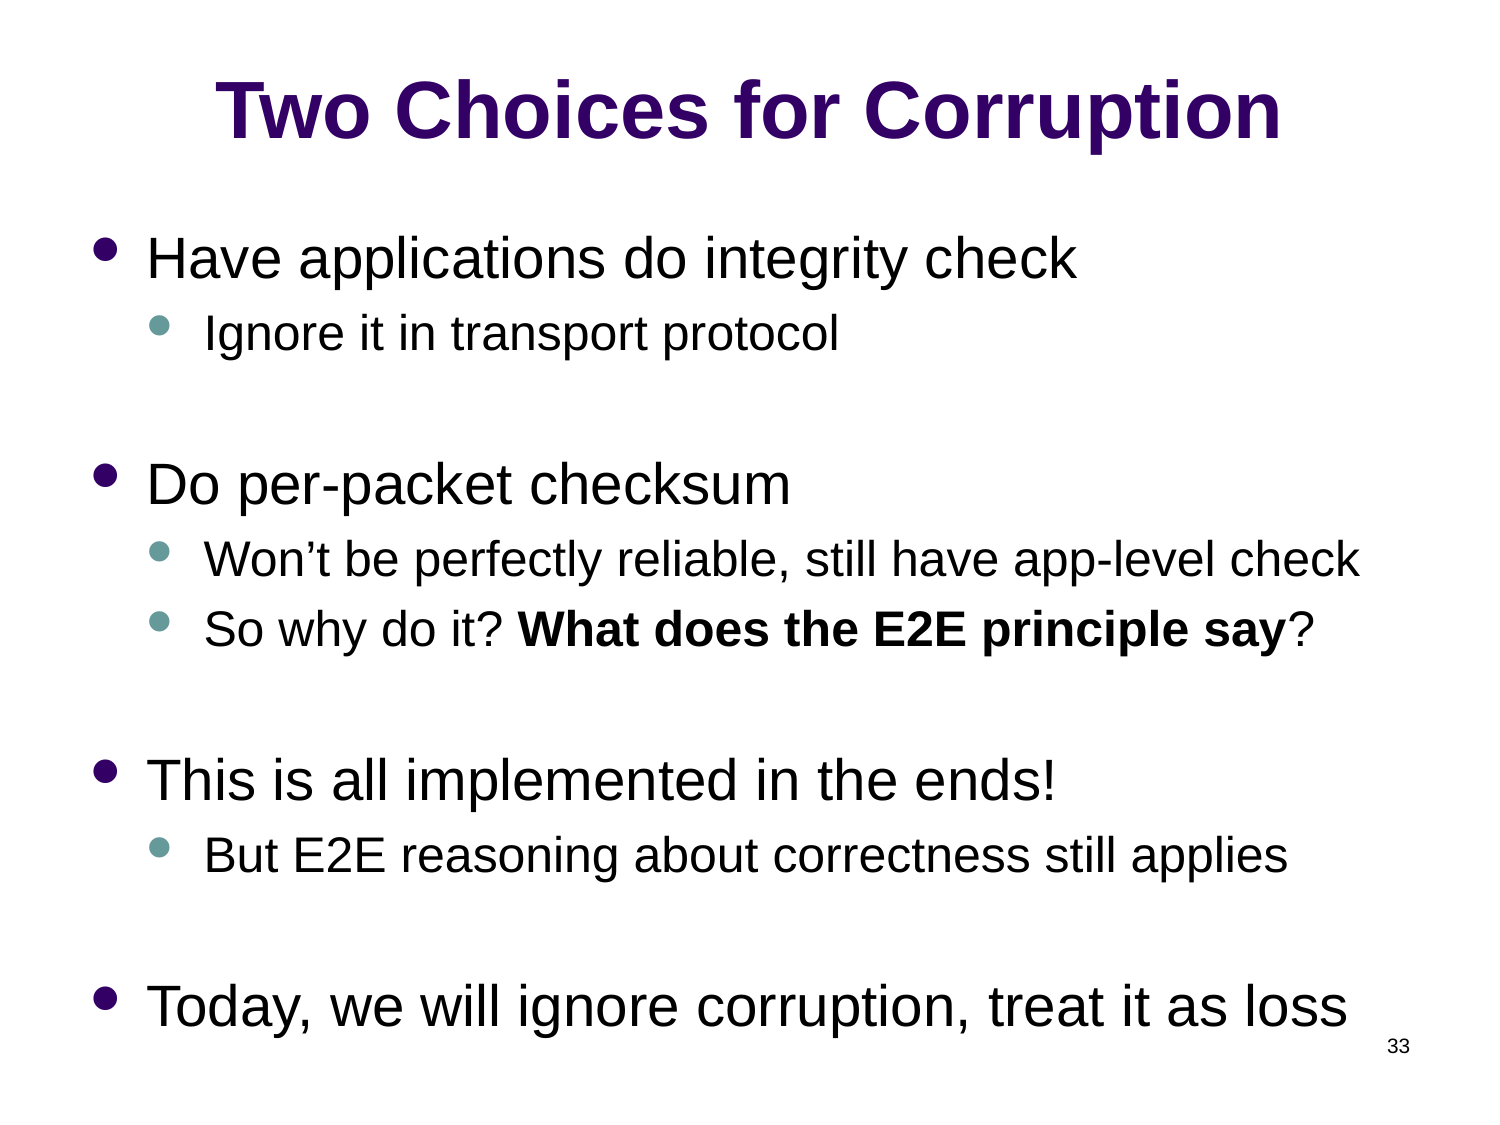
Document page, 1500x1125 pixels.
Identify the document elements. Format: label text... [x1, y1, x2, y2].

slide_number 33 [1074, 1024, 1426, 1101]
title Two Choices for Corruption [0, 20, 1500, 163]
list Have applications do integrity check Ignore it in transport protocol Do per-packet checksum Won’t be perfectly reliable, still have app-level check So why do it? What does the E2E principle say? This is all implemented in the ends! But E2E reasoning about correctness still applies Today, we will ignore corruption, treat it as loss [75, 212, 1475, 1006]
